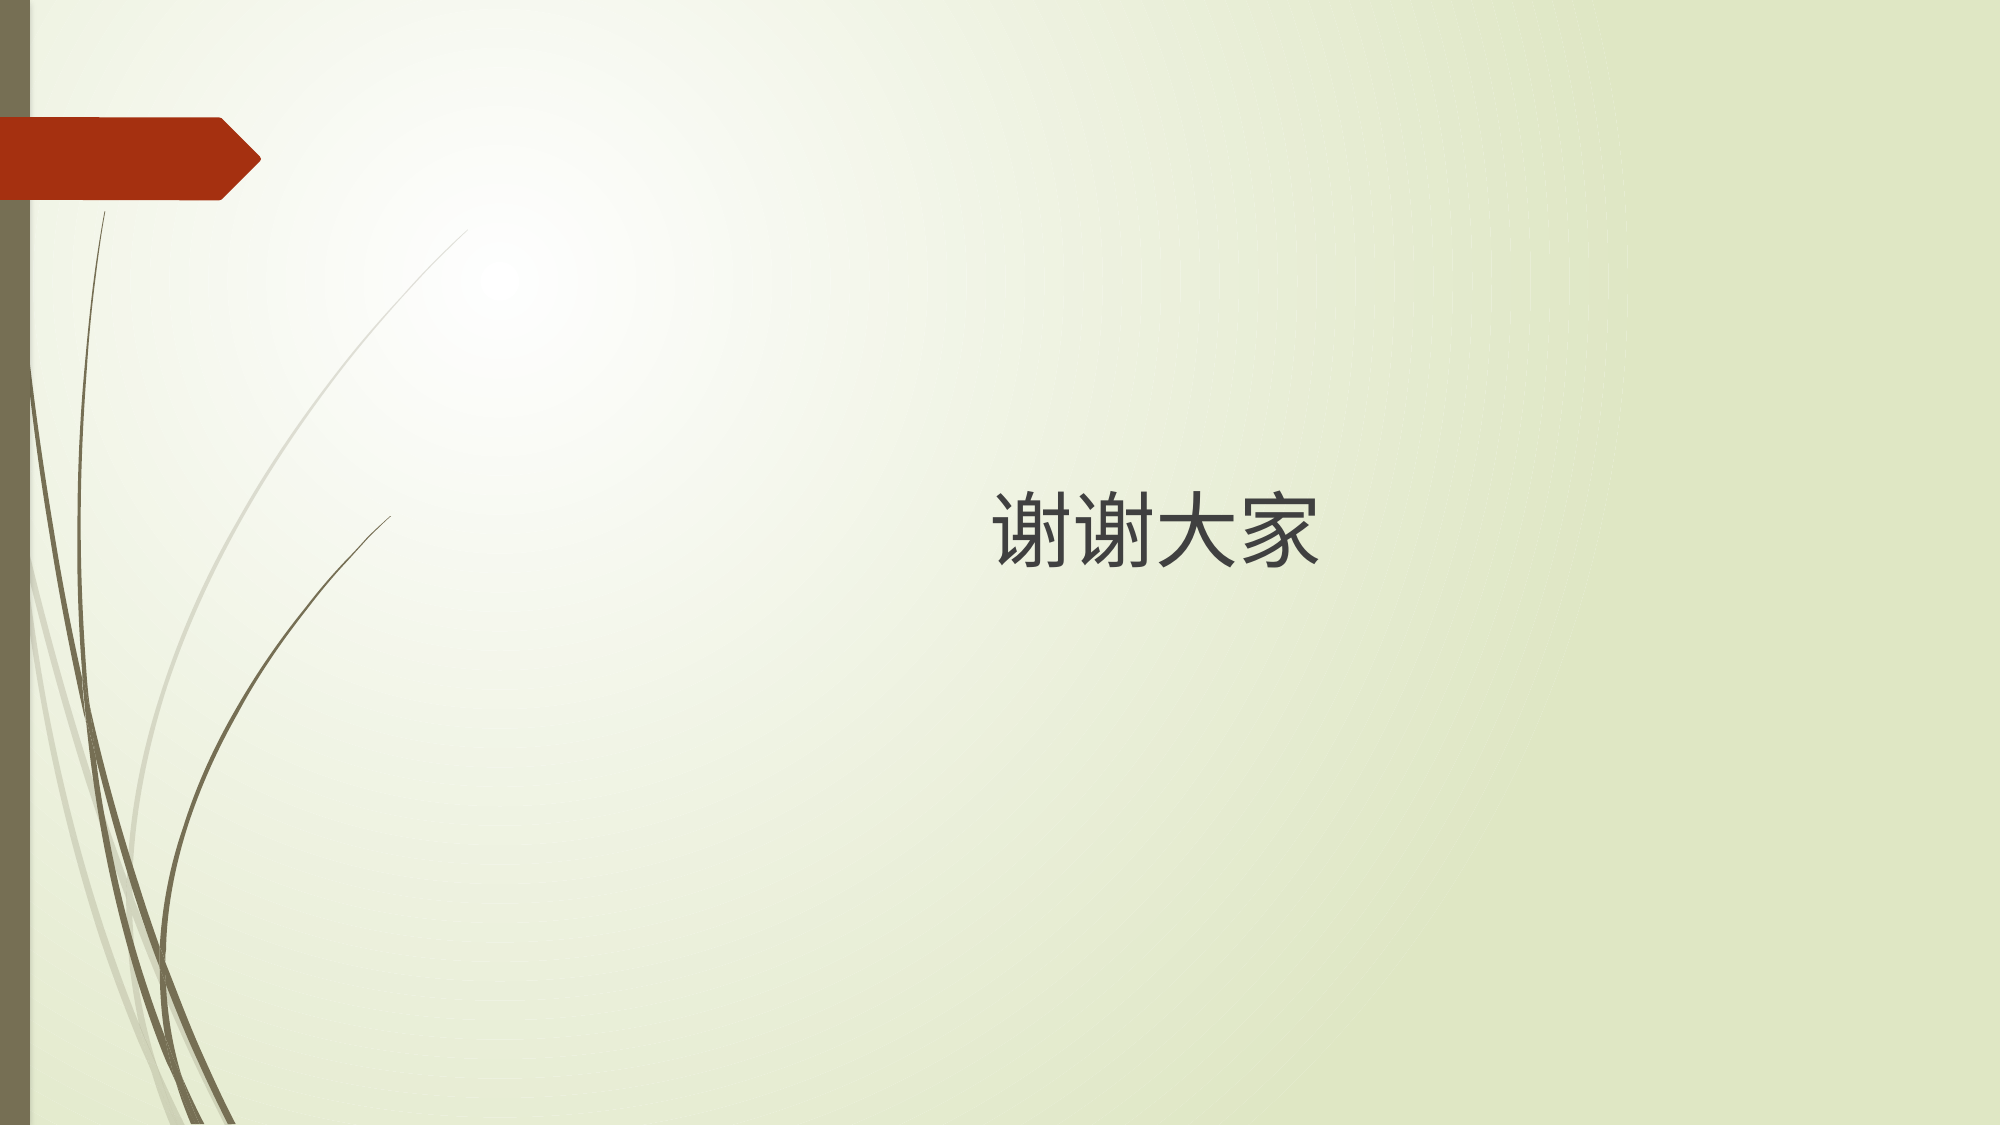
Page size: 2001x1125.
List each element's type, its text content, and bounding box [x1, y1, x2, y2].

list 谢谢大家 [424, 350, 1888, 970]
